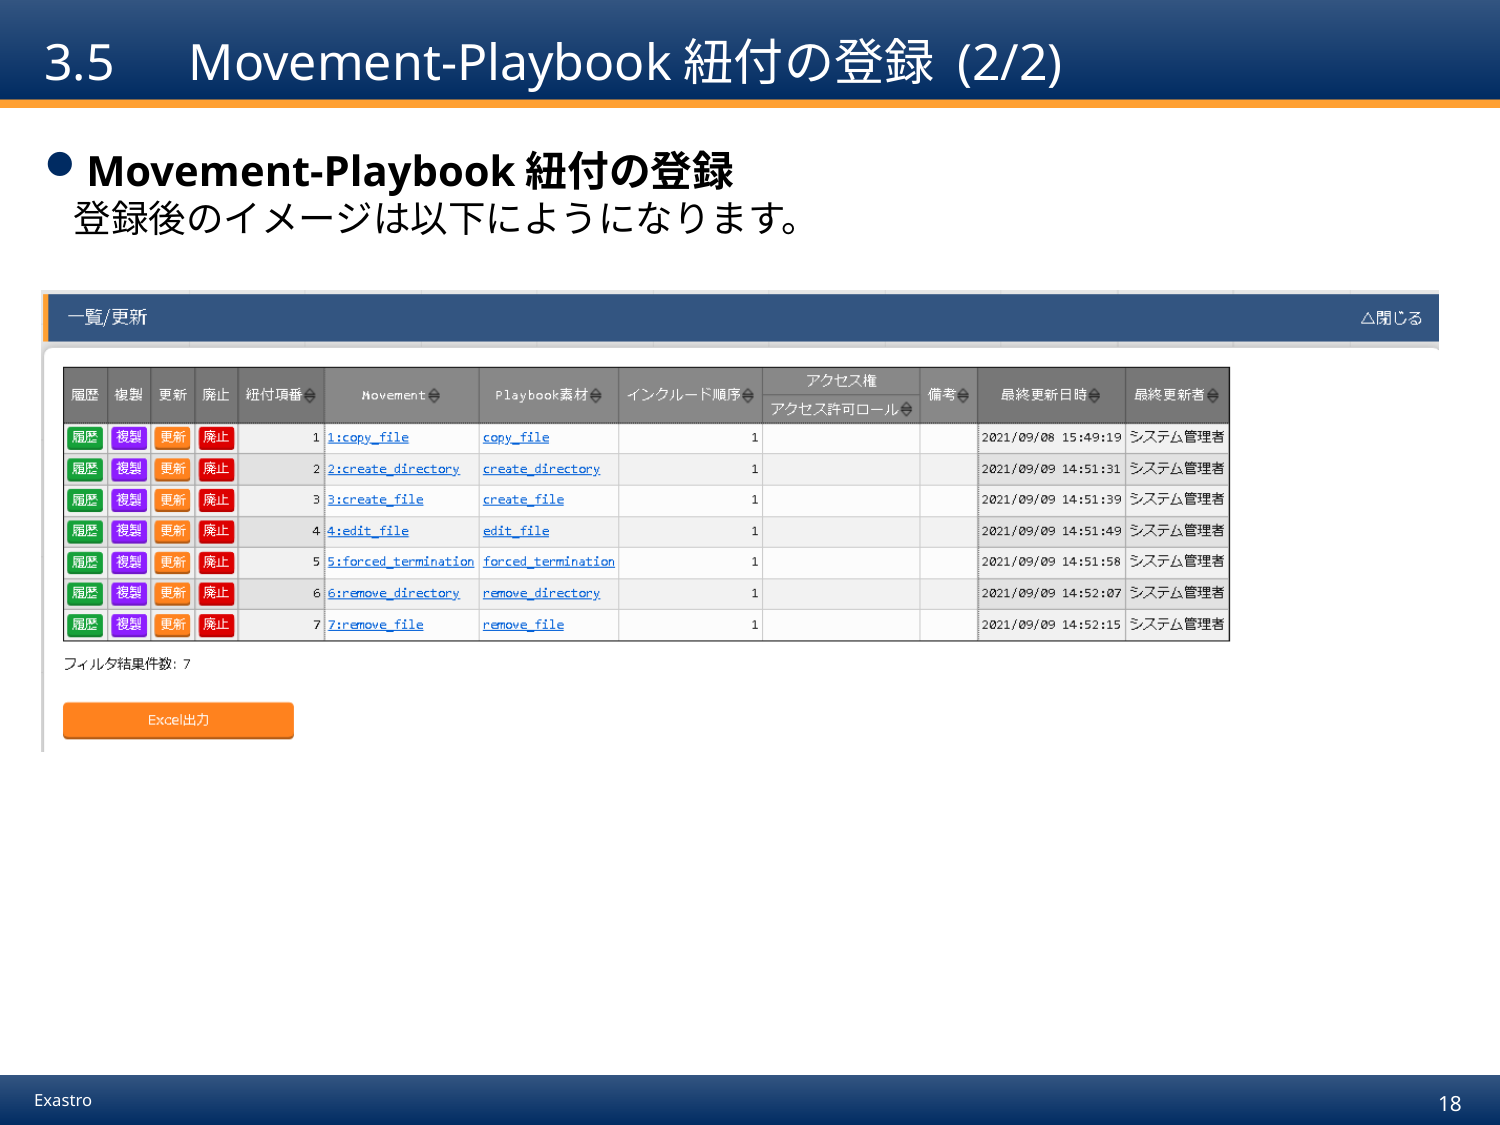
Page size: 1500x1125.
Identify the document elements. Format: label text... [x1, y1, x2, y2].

picture [0, 0, 1500, 1125]
title 3.5 Movement-Playbook紐付の登録 (2/2) [29, 18, 1471, 96]
list Movement-Playbook紐付の登録 登録後のイメージは以下にようになります。 [29, 137, 1447, 1059]
